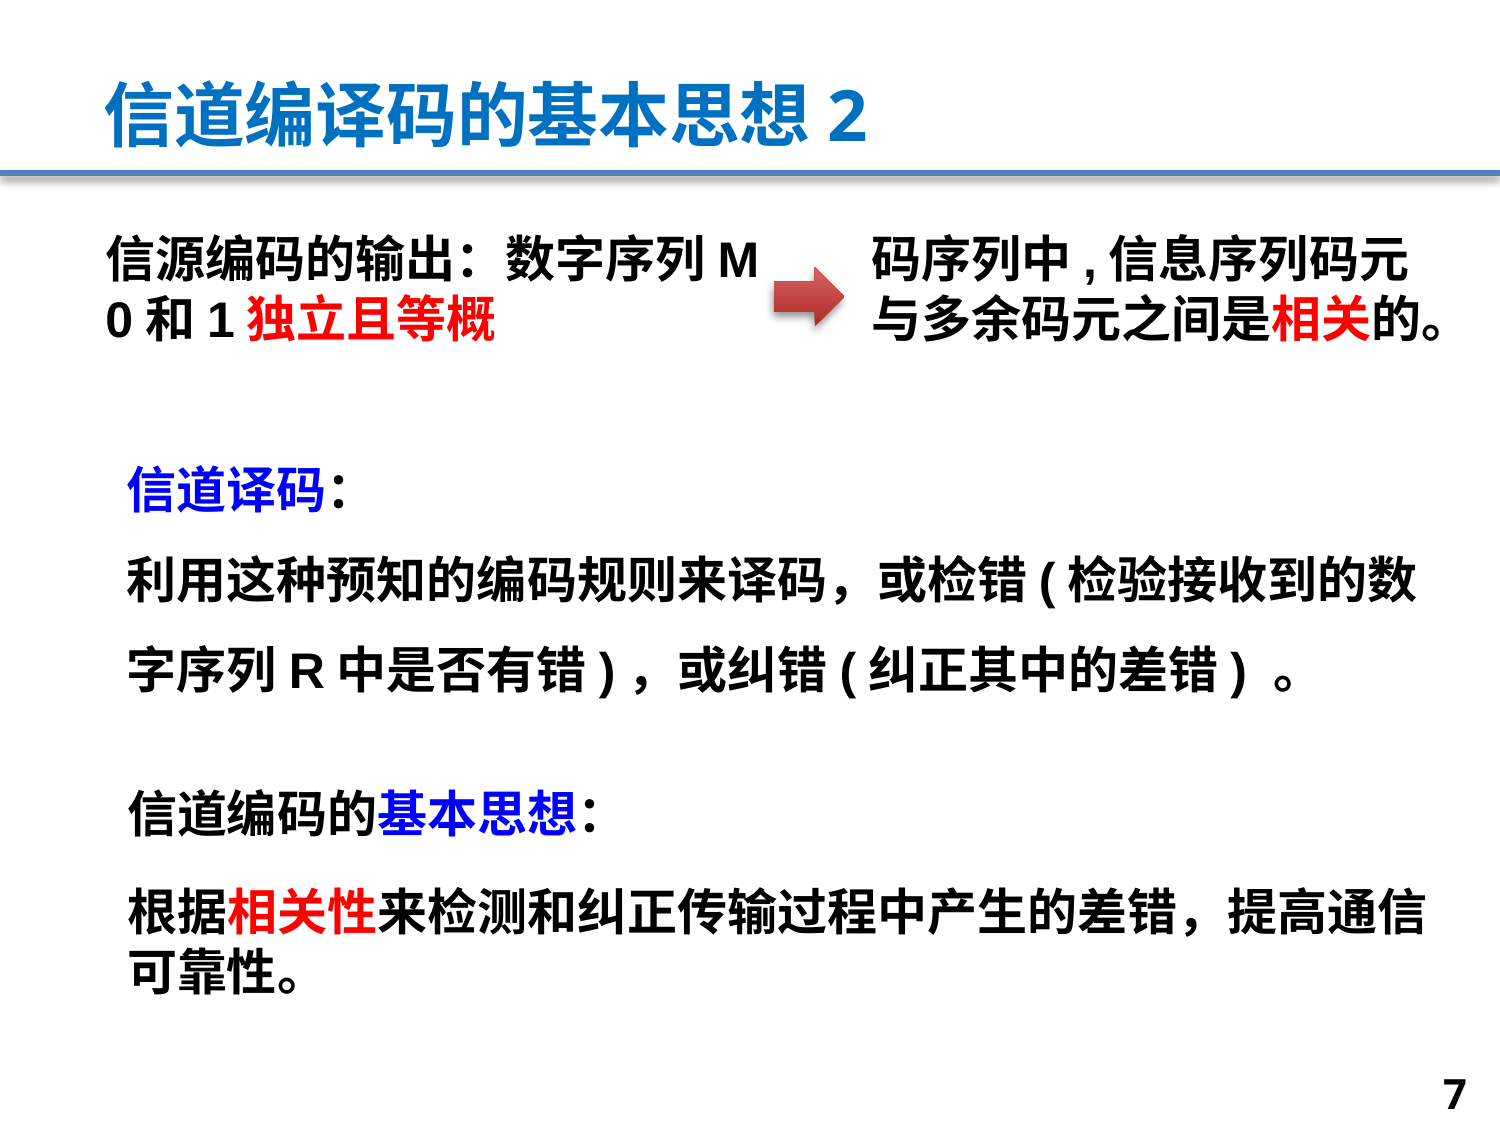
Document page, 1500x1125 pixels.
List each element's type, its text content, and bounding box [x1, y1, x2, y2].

list 信道编码的基本思想： 根据相关性来检测和纠正传输过程中产生的差错，提高通信可靠性。 [112, 775, 1447, 1012]
title 信道编译码的基本思想2 [88, 30, 1412, 164]
text_box 码序列中,信息序列码元与多余码元之间是相关的。 [856, 219, 1447, 355]
text_box 信源编码的输出：数字序列M 0和1独立且等概 [90, 219, 775, 355]
text_box 信道译码： 利用这种预知的编码规则来译码，或检错(检验接收到的数字序列R中是否有错)，或纠错(纠正其中的差错) 。 [112, 420, 1447, 706]
slide_number 7 [1379, 1075, 1483, 1118]
text_box [773, 267, 845, 327]
